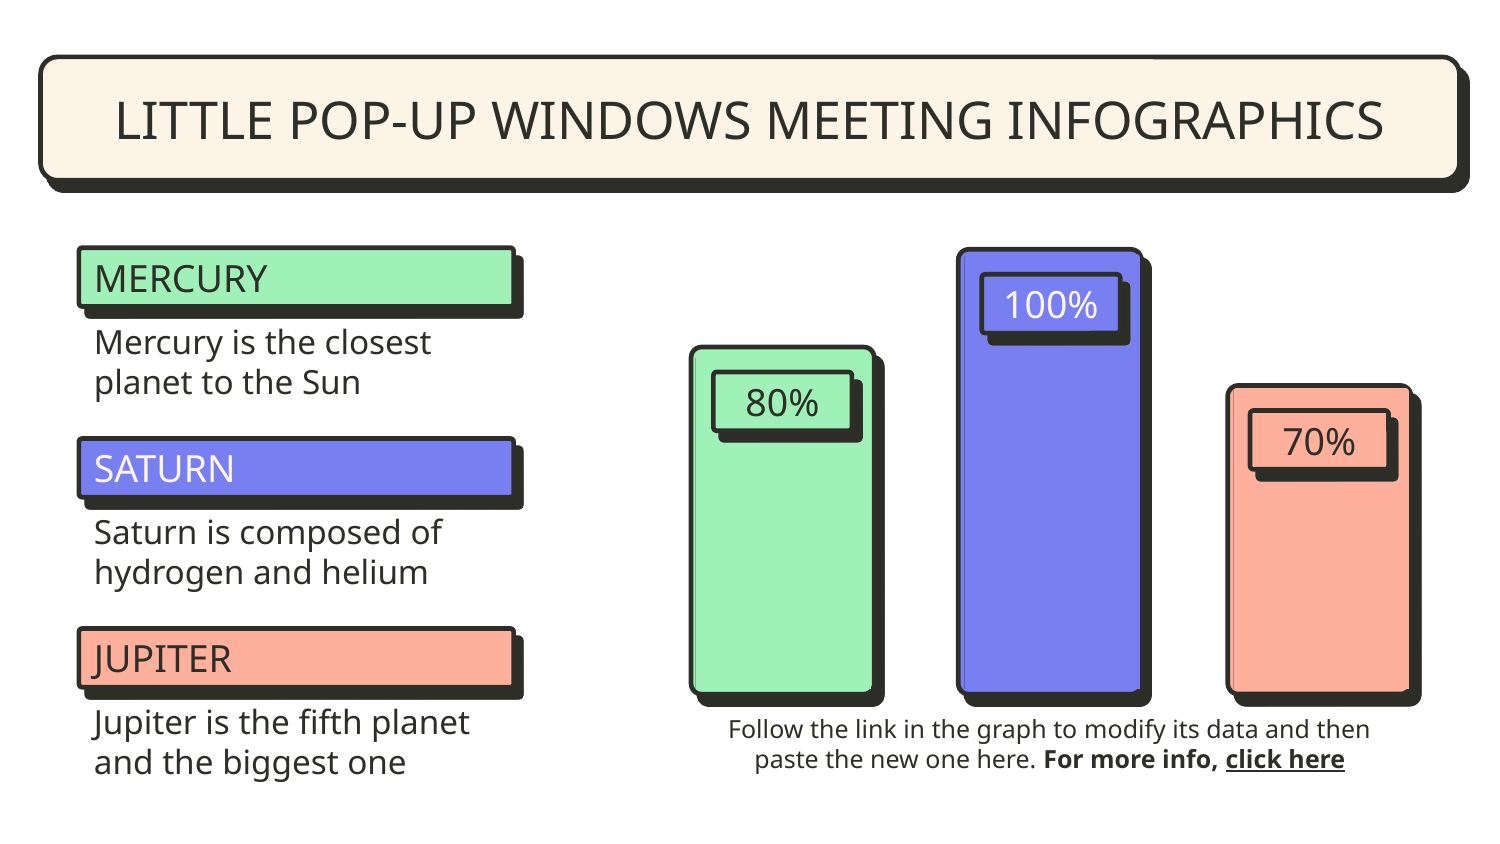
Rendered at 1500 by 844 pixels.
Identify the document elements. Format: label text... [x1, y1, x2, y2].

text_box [78, 438, 514, 588]
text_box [78, 628, 514, 778]
picture [600, 154, 1500, 689]
text_box Follow the link in the graph to modify its data and then paste the new one here. For more info, click here [693, 698, 1406, 793]
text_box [78, 247, 514, 398]
title LITTLE POP-UP WINDOWS MEETING INFOGRAPHICS [75, 67, 1425, 170]
